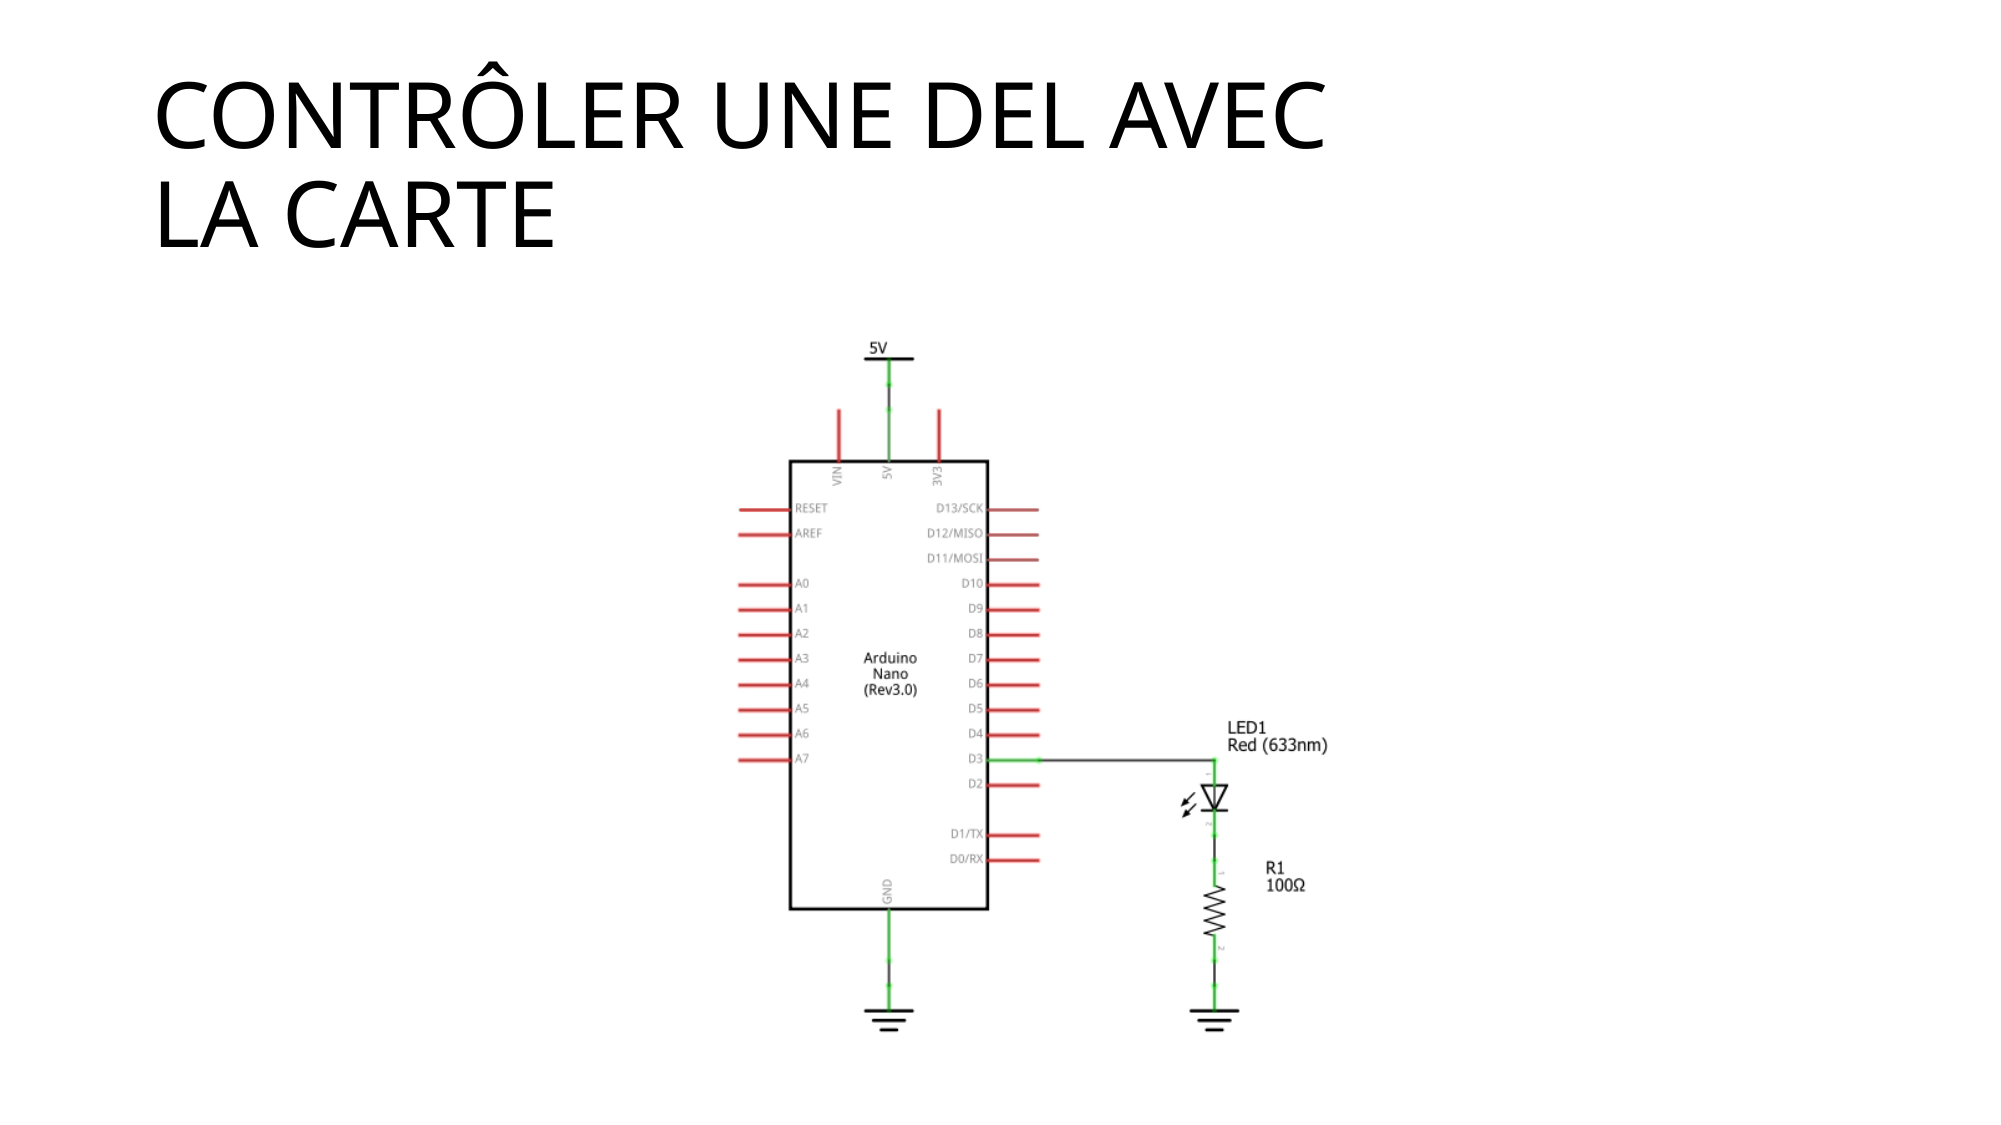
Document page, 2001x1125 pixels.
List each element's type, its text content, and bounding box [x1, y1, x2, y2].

title CONTRÔLER UNE DEL AVEC LA CARTE [137, 59, 1364, 278]
picture [709, 314, 1364, 1070]
